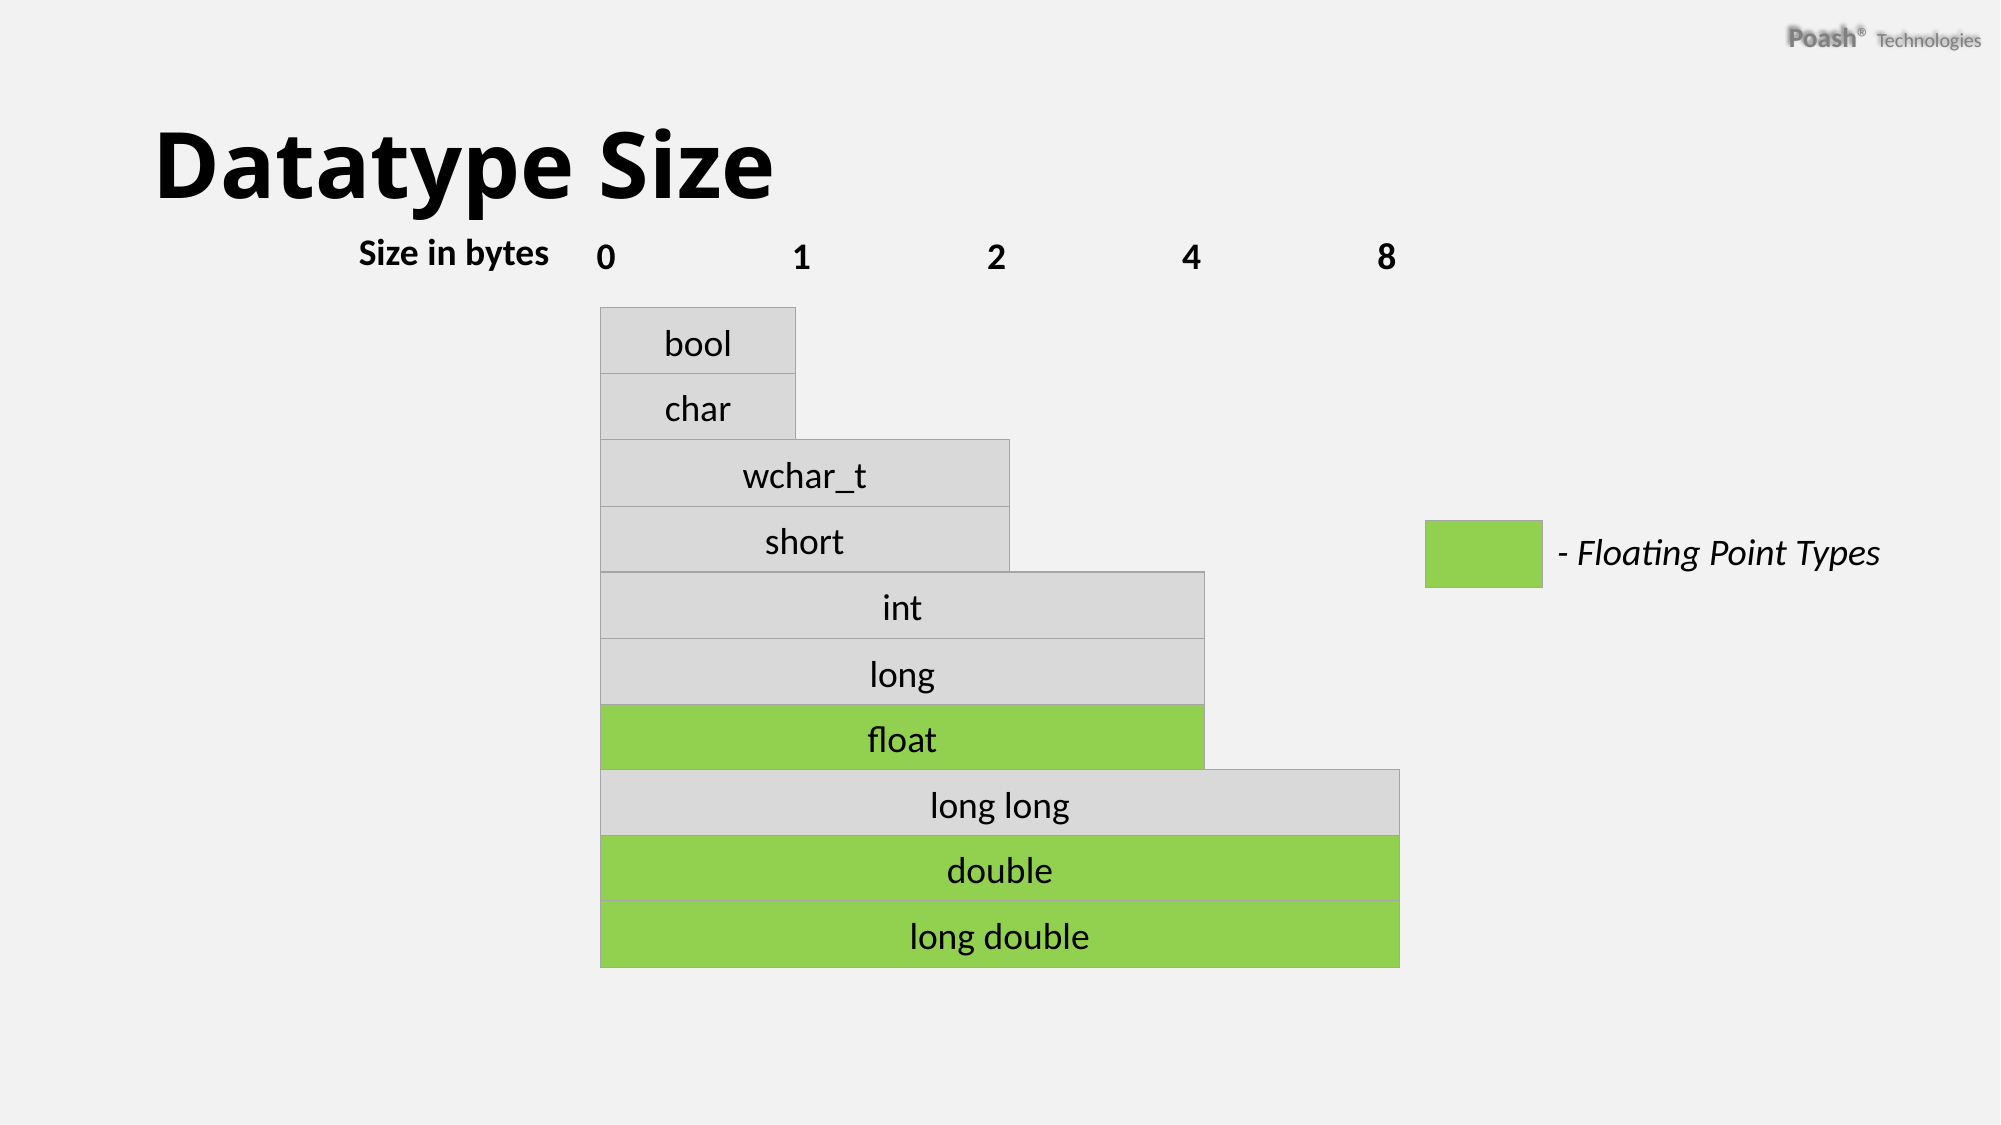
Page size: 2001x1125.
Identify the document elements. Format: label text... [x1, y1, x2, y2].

text_box 2 [972, 224, 1010, 284]
text_box 8 [1362, 224, 1400, 284]
text_box - Floating Point Types [1542, 520, 1969, 581]
text_box bool [600, 307, 796, 373]
text_box 1 [777, 224, 815, 284]
text_box double [600, 835, 1400, 900]
text_box short [600, 506, 1010, 571]
text_box int [600, 571, 1205, 638]
text_box 4 [1167, 224, 1205, 284]
text_box long double [600, 900, 1400, 968]
text_box Size in bytes [138, 220, 565, 281]
text_box 0 [581, 224, 619, 284]
text_box long [600, 638, 1205, 704]
text_box wchar_t [600, 439, 1010, 506]
text_box long long [600, 769, 1400, 835]
title Datatype Size [137, 59, 1863, 278]
text_box [1425, 520, 1543, 588]
text_box char [600, 373, 796, 439]
text_box float [600, 704, 1205, 769]
